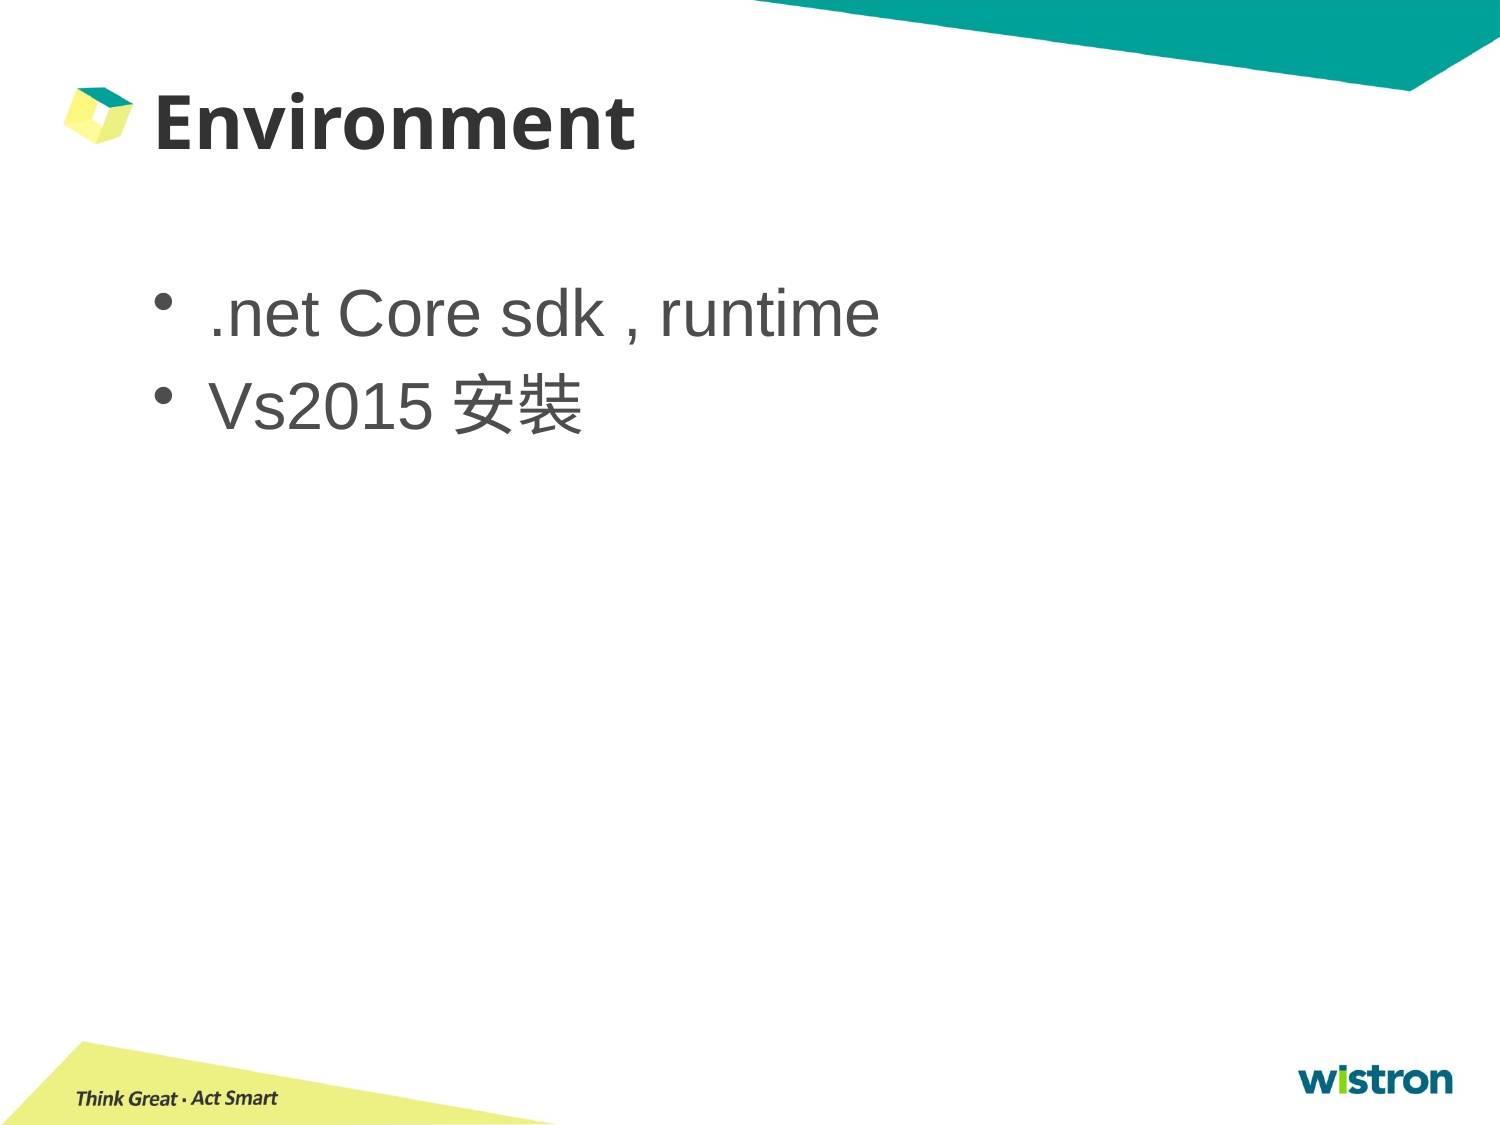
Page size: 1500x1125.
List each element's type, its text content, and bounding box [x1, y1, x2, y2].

list .net Core sdk , runtime Vs2015安裝 [137, 262, 1463, 1005]
picture [0, 0, 1500, 1125]
title Environment [137, 67, 1425, 174]
